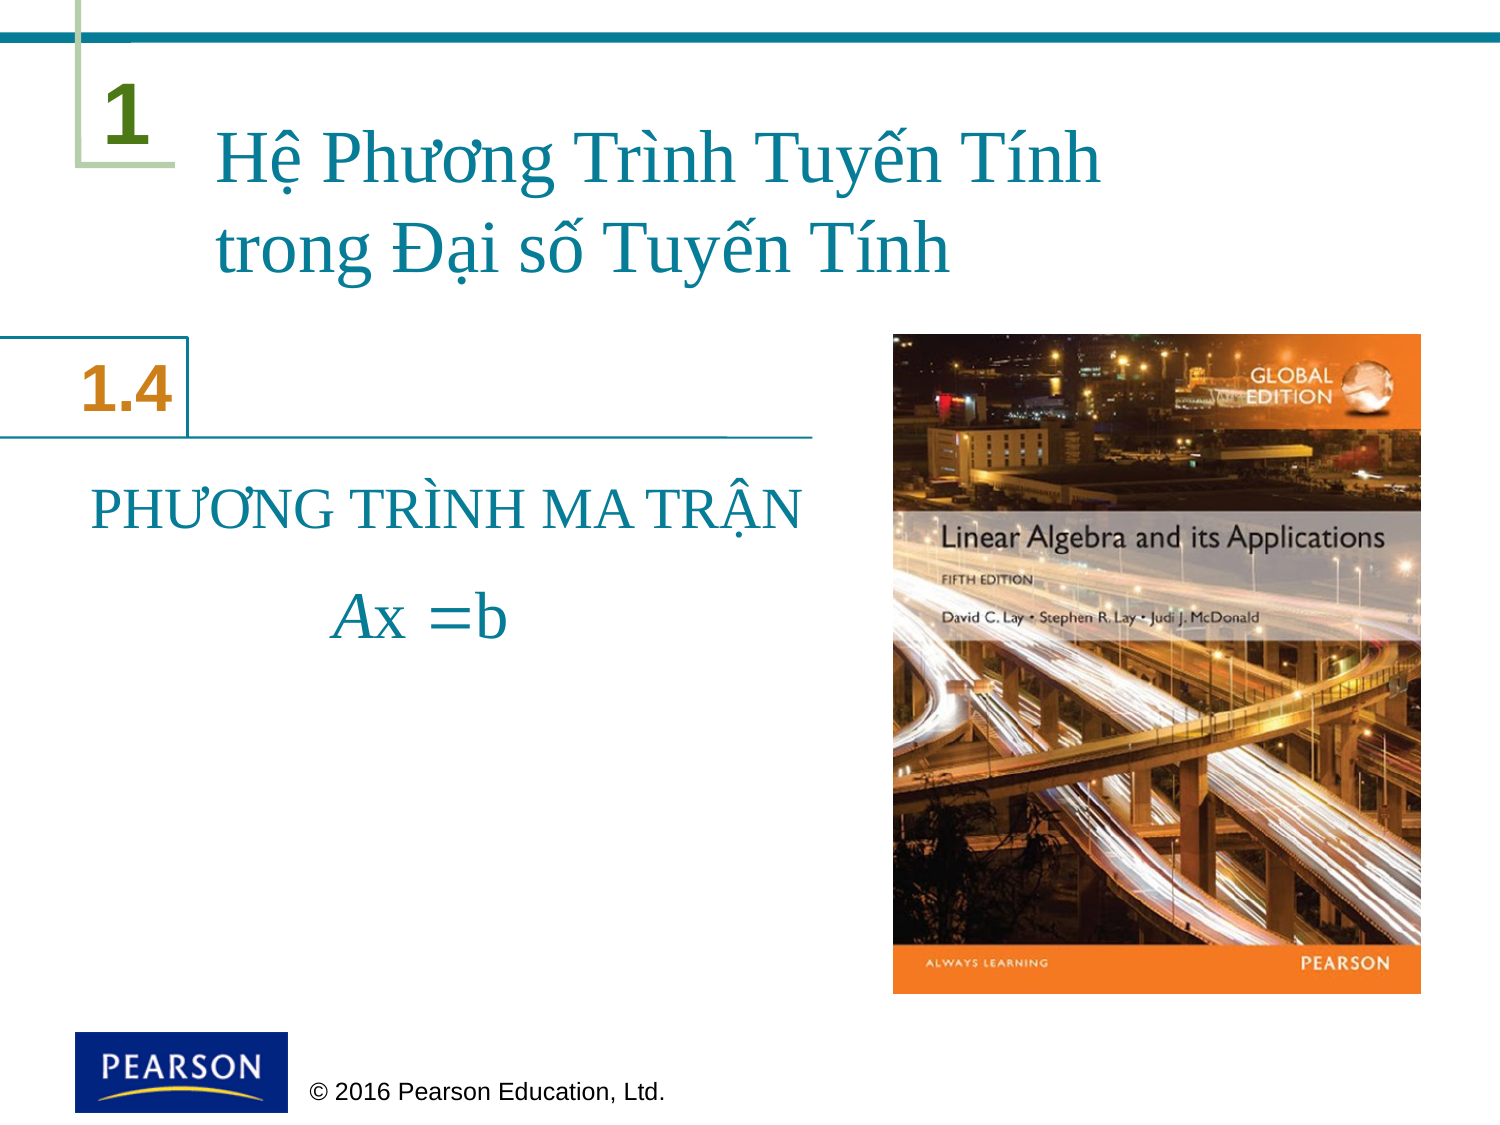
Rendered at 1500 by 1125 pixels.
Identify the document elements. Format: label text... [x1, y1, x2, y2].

footer © 2016 Pearson Education, Ltd. [287, 1034, 1325, 1113]
subtitle PHƯƠNG TRÌNH MA TRẬN [75, 462, 850, 1013]
picture [75, 1032, 288, 1113]
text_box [324, 585, 513, 645]
picture [893, 334, 1421, 994]
title Hệ Phương Trình Tuyến Tính trong Đại số Tuyến Tính [200, 99, 1175, 313]
